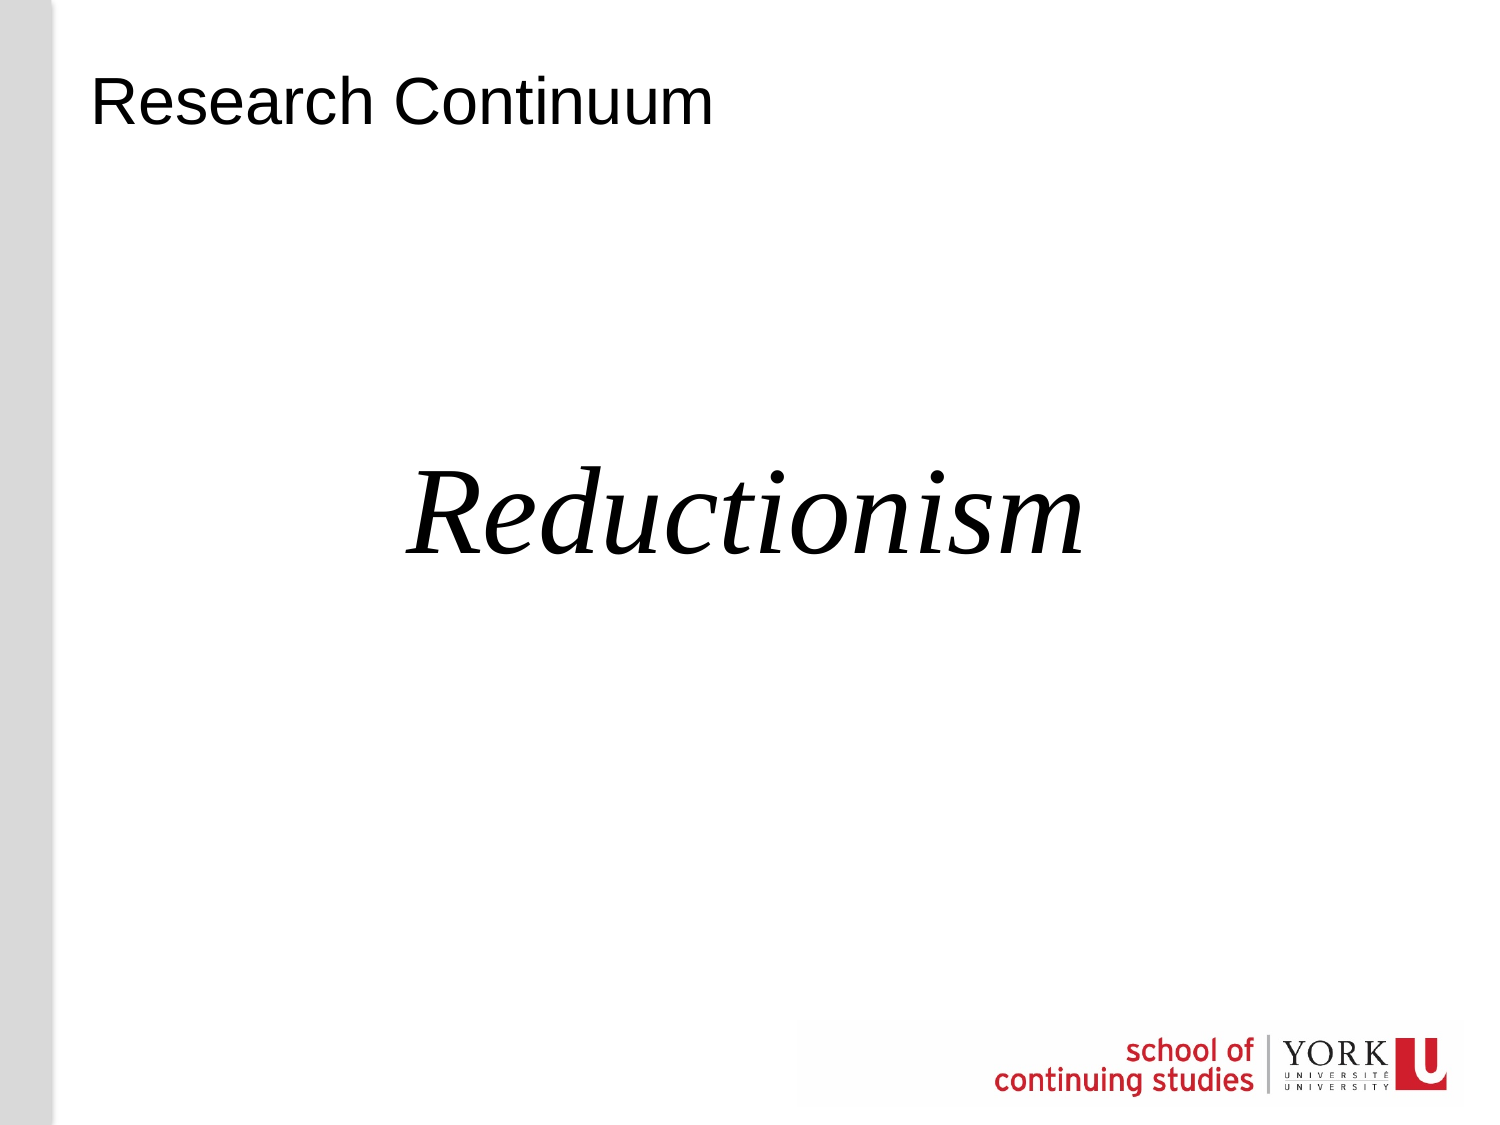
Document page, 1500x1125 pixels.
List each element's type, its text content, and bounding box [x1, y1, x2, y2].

title Research Continuum [75, 50, 1450, 238]
picture [797, 1020, 1464, 1107]
text_box Reductionism [11, 420, 1483, 586]
